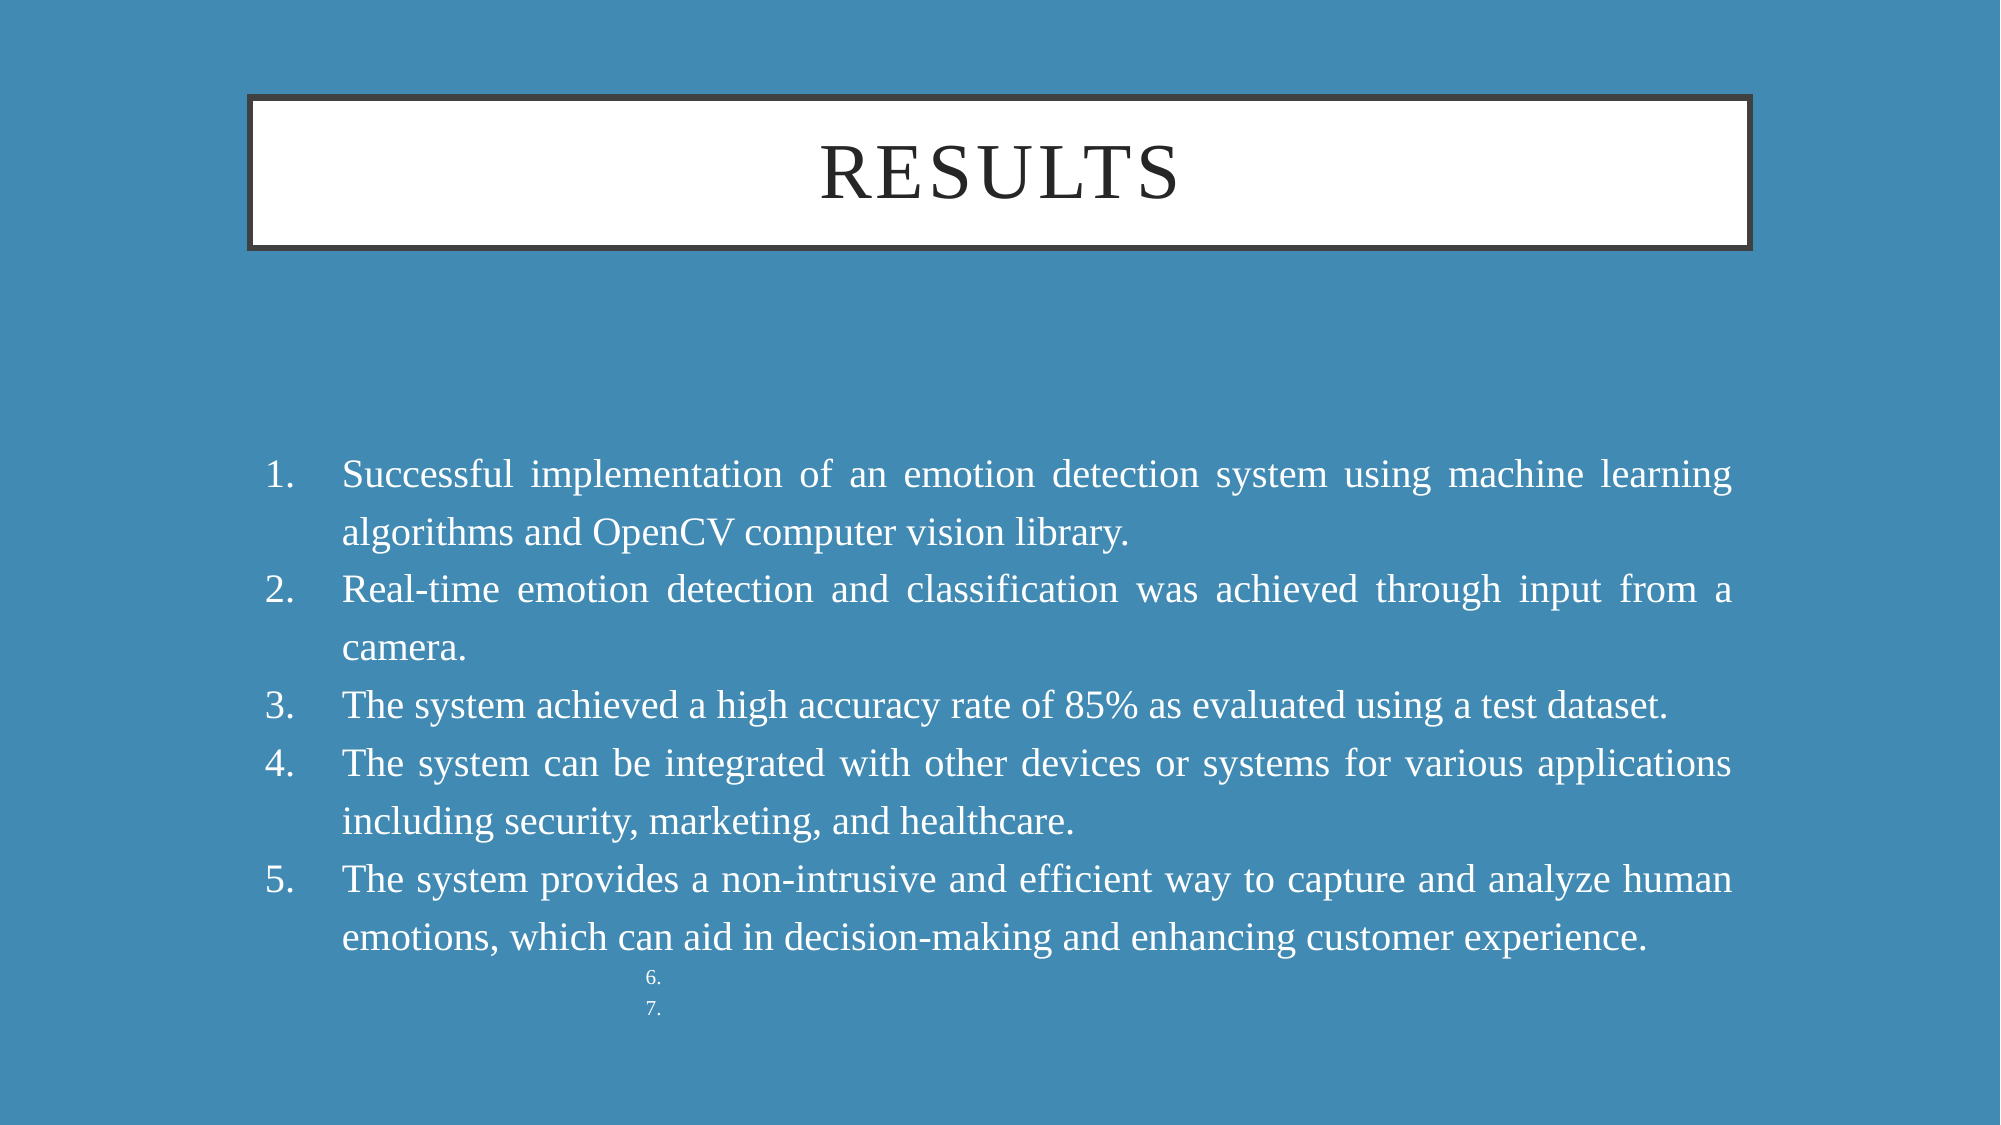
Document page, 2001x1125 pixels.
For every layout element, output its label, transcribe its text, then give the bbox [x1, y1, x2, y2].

subtitle Successful implementation of an emotion detection system using machine learning algorithms and OpenCV computer vision library. Real-time emotion detection and classification was achieved through input from a camera. The system achieved a high accuracy rate of 85% as evaluated using a test dataset. The system can be integrated with other devices or systems for various applications including security, marketing, and healthcare. The system provides a non-intrusive and efficient way to capture and analyze human emotions, which can aid in decision-making and enhancing customer experience. [249, 429, 1750, 1093]
title Results [247, 94, 1753, 251]
